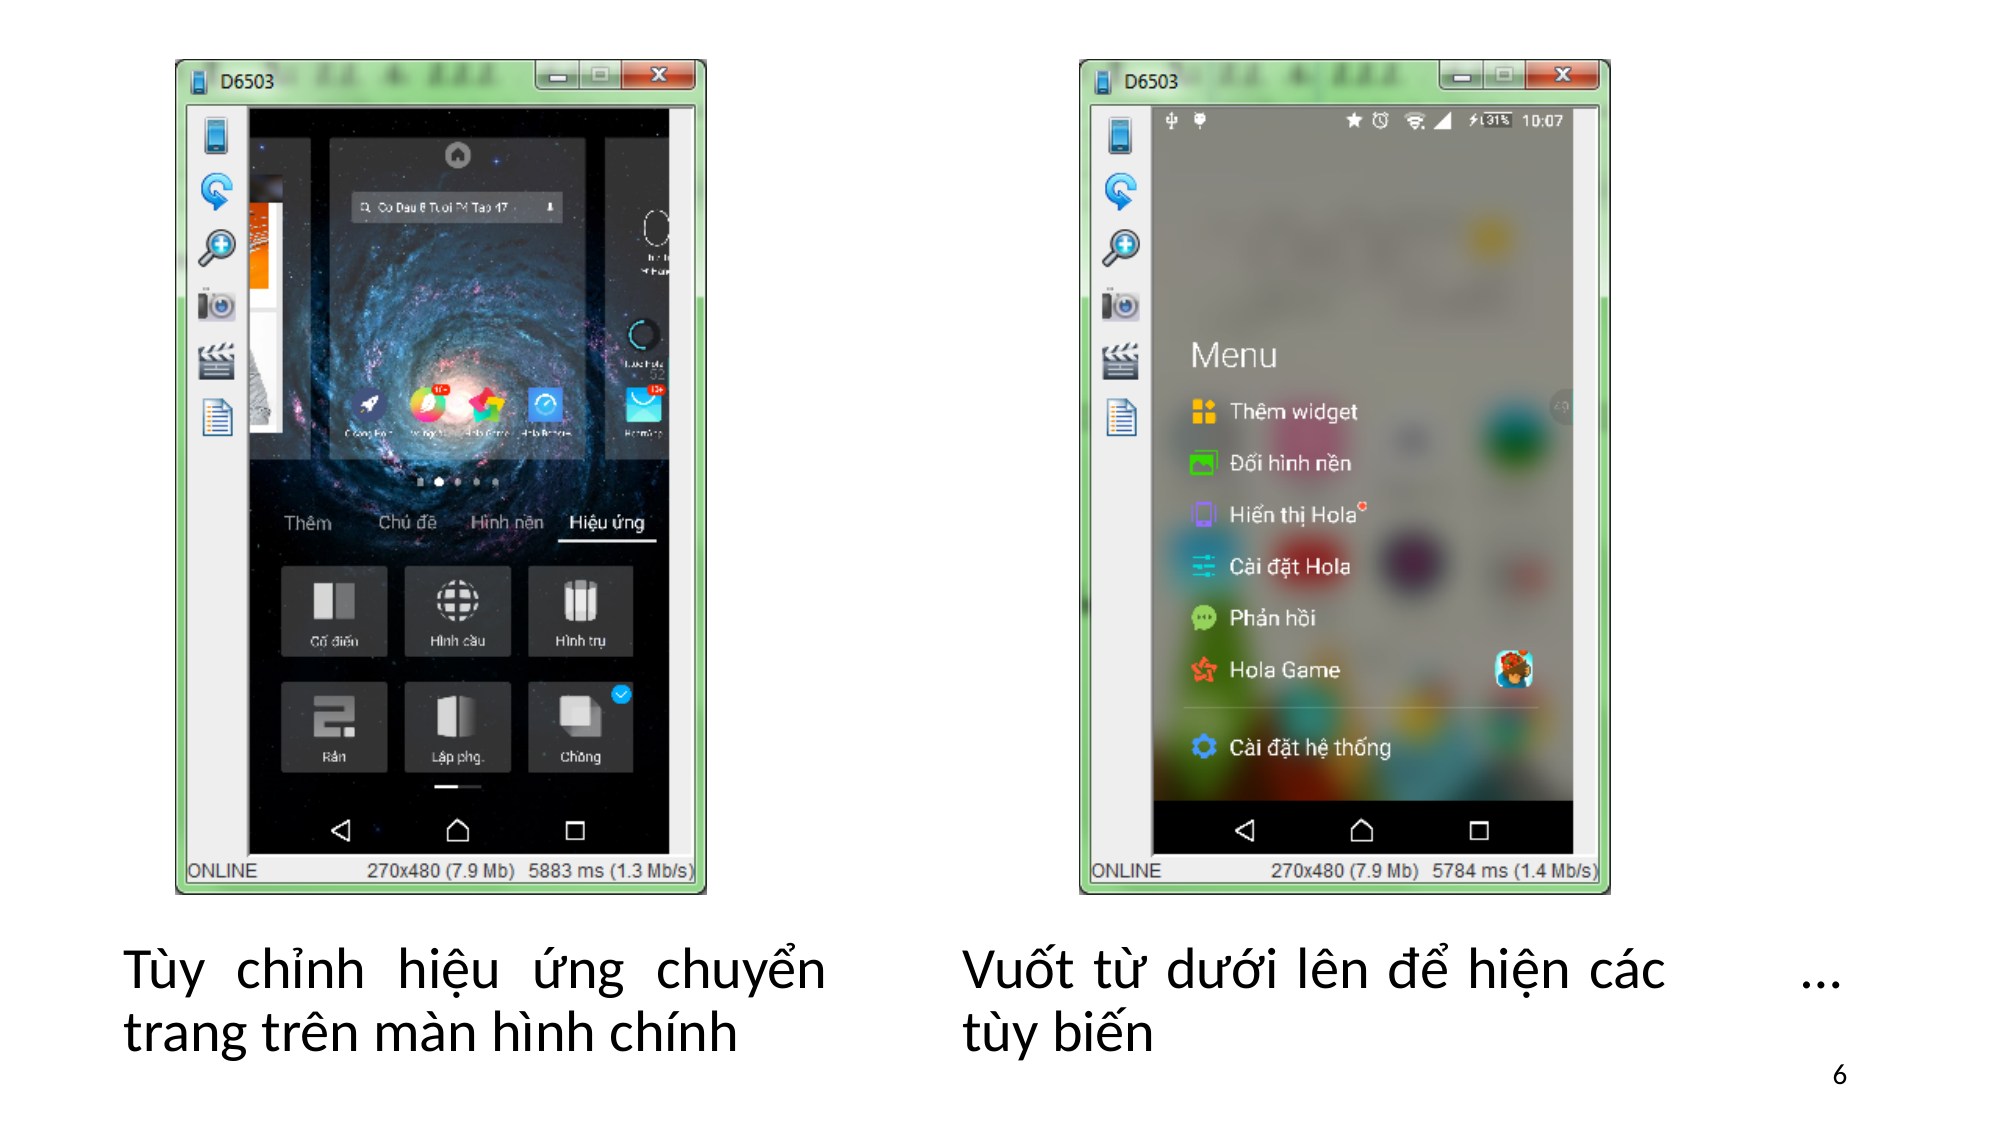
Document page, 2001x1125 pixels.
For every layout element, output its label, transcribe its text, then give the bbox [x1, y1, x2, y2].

text_box … [1786, 930, 1948, 1043]
list Tùy chỉnh hiệu ứng chuyển trang trên màn hình chính [108, 930, 843, 1093]
text_box Vuốt từ dưới lên để hiện các tùy biến [947, 930, 1682, 1093]
picture [1079, 59, 1611, 895]
slide_number 6 [1412, 1042, 1863, 1103]
picture [175, 59, 707, 895]
